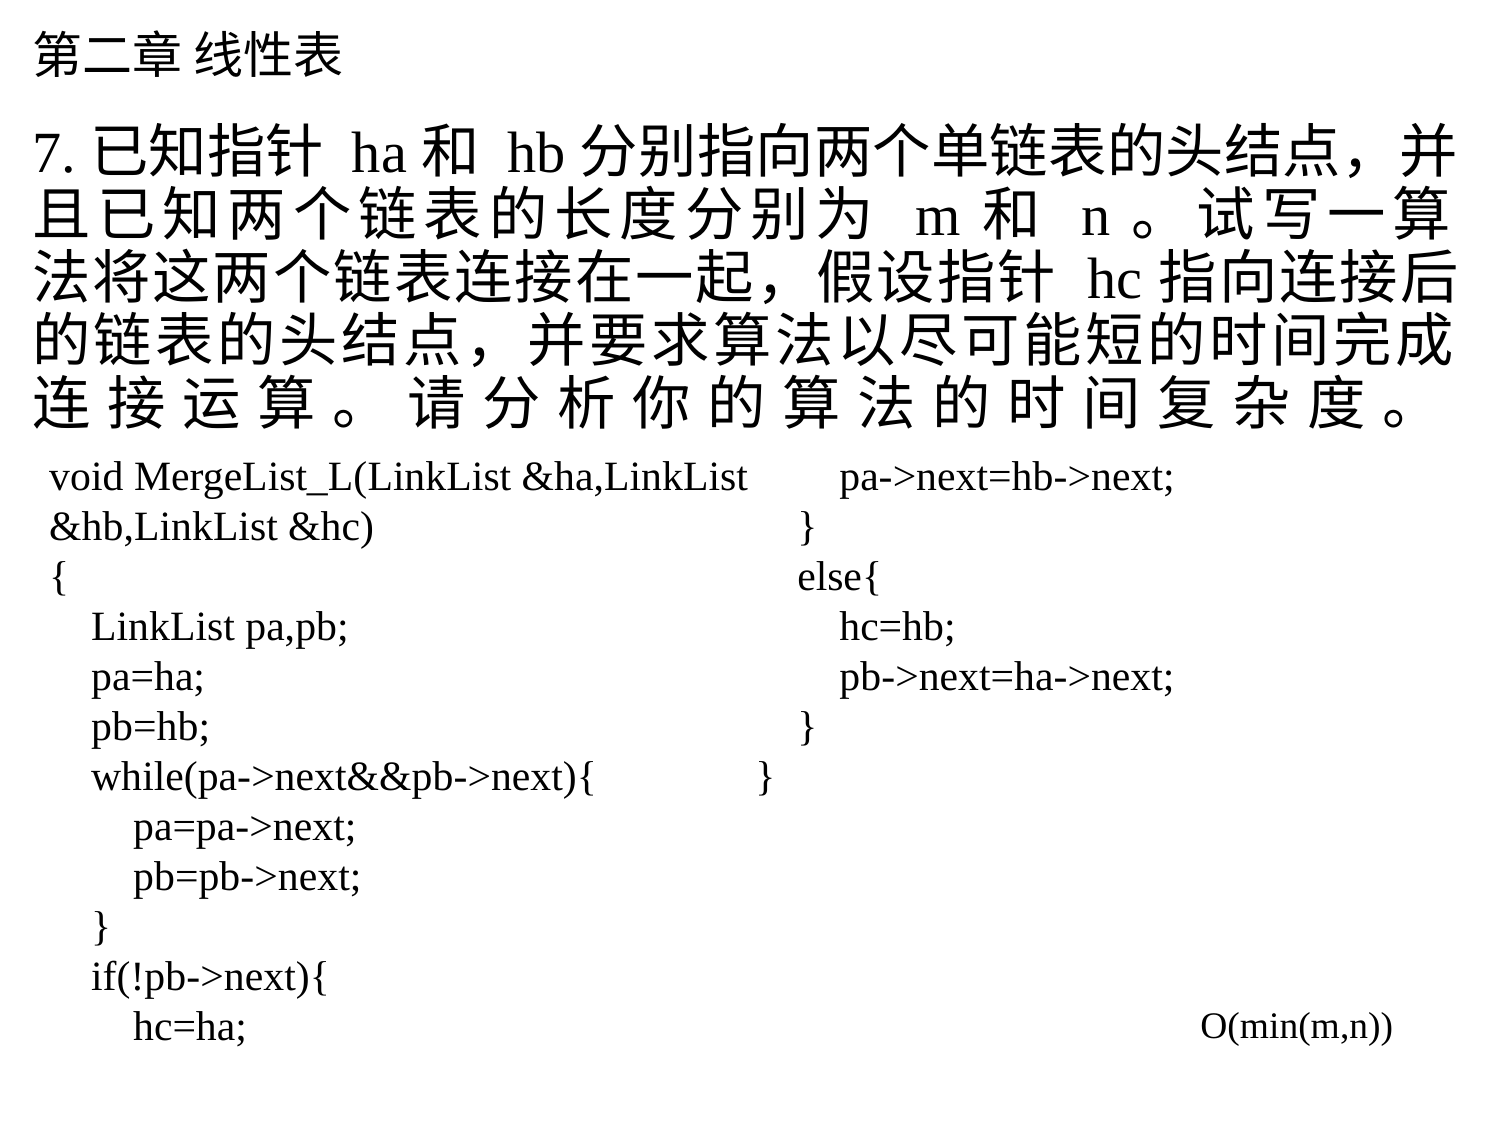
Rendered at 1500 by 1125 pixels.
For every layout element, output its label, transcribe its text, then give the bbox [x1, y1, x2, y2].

title 第二章 线性表 [17, 0, 1311, 115]
text_box void MergeList_L(LinkList &ha,LinkList &hb,LinkList &hc) { LinkList pa,pb; pa=ha; pb=hb; while(pa->next&&pb->next){ pa=pa->next; pb=pb->next; } if(!pb->next){ hc=ha; [34, 441, 785, 1107]
text_box pa->next=hb->next; } else{ hc=hb; pb->next=ha->next; } } [740, 441, 1491, 857]
text_box O(min(m,n)) [1185, 994, 1409, 1054]
list 7.已知指针 ha和 hb分别指向两个单链表的头结点，并且已知两个链表的长度分别为 m和 n。试写一算 法将这两个链表连接在一起，假设指针 hc指向连接后的链表的头结点，并要求算法以尽可能短的时间完成 连接运算。请分析你的算法的时间复杂度。 [17, 115, 1474, 1088]
